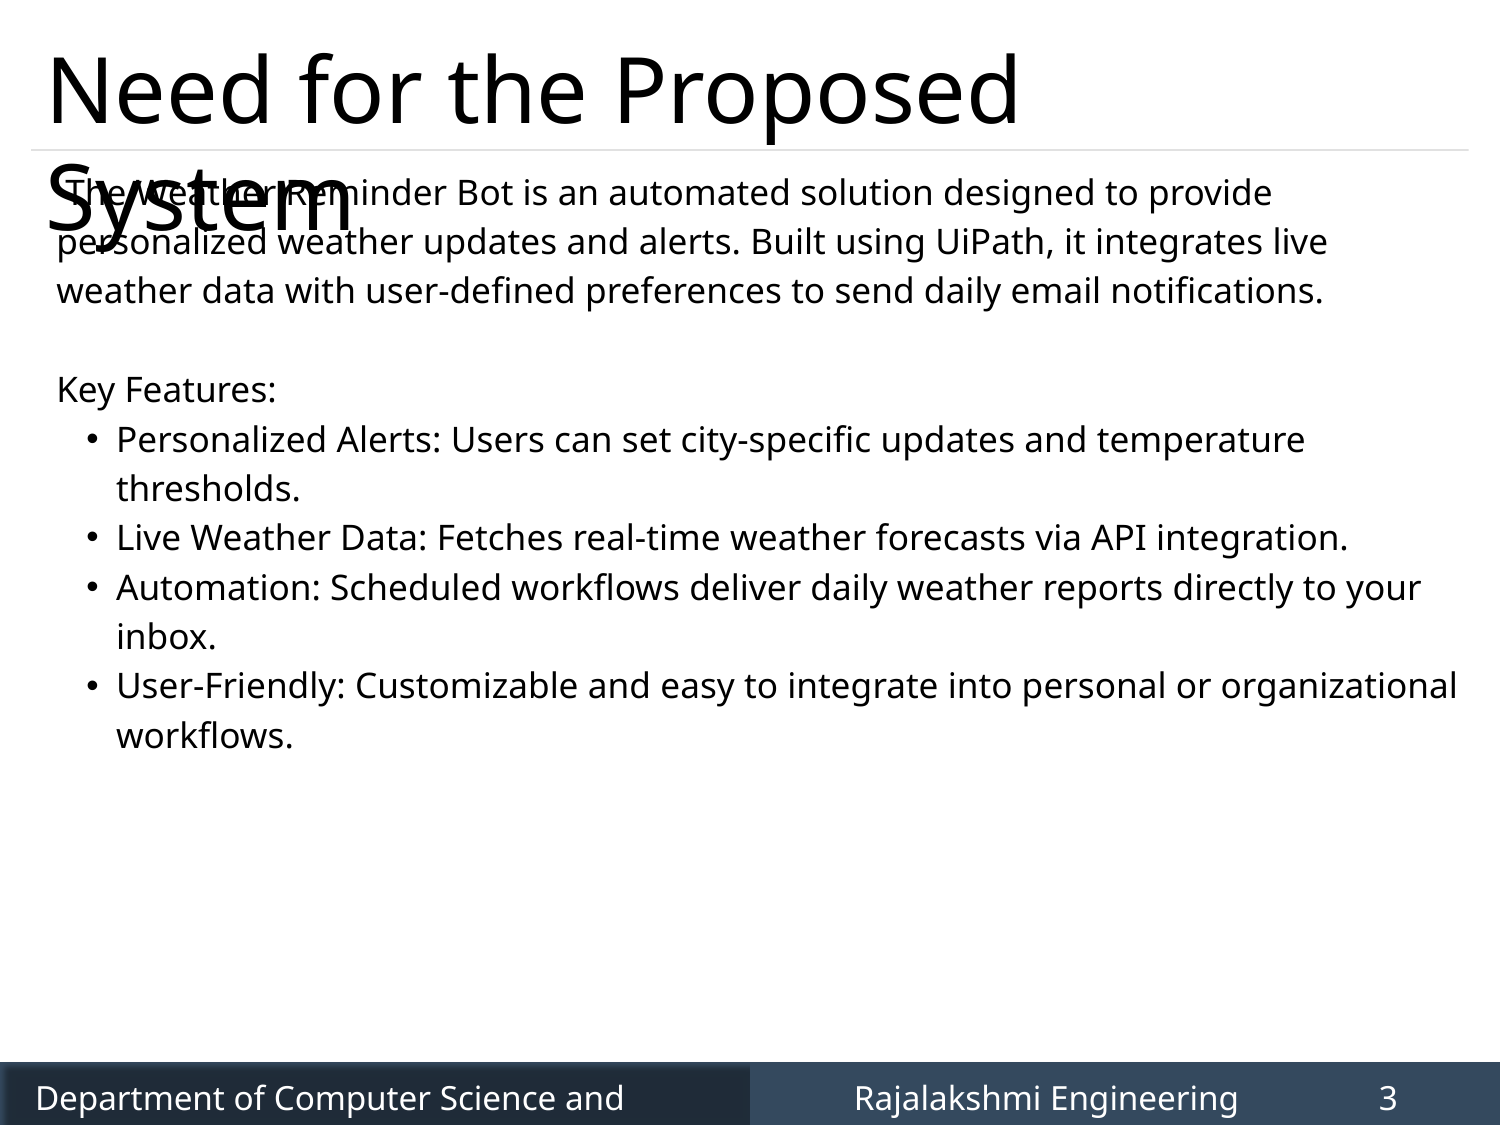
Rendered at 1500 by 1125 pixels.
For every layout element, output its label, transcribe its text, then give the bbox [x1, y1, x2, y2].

text_box [749, 1062, 1500, 1125]
text_box [20, 6, 1480, 1048]
text_box Need for the Proposed System [45, 35, 1204, 250]
text_box 3 [1379, 1070, 1397, 1118]
text_box Rajalakshmi Engineering College [854, 1070, 1307, 1125]
text_box Department of Computer Science and Engineering [34, 1070, 728, 1125]
text_box The Weather Reminder Bot is an automated solution designed to provide personalized weather updates and alerts. Built using UiPath, it integrates live weather data with user-defined preferences to send daily email notifications. Key Features: Personalized Alerts: Users can set city-specific updates and temperature thresholds. Live Weather Data: Fetches real-time weather forecasts via API integration. Automation: Scheduled workflows deliver daily weather reports directly to your inbox. User-Friendly: Customizable and easy to integrate into personal or organizational workflows. [56, 162, 1469, 805]
text_box [0, 1058, 1500, 1125]
